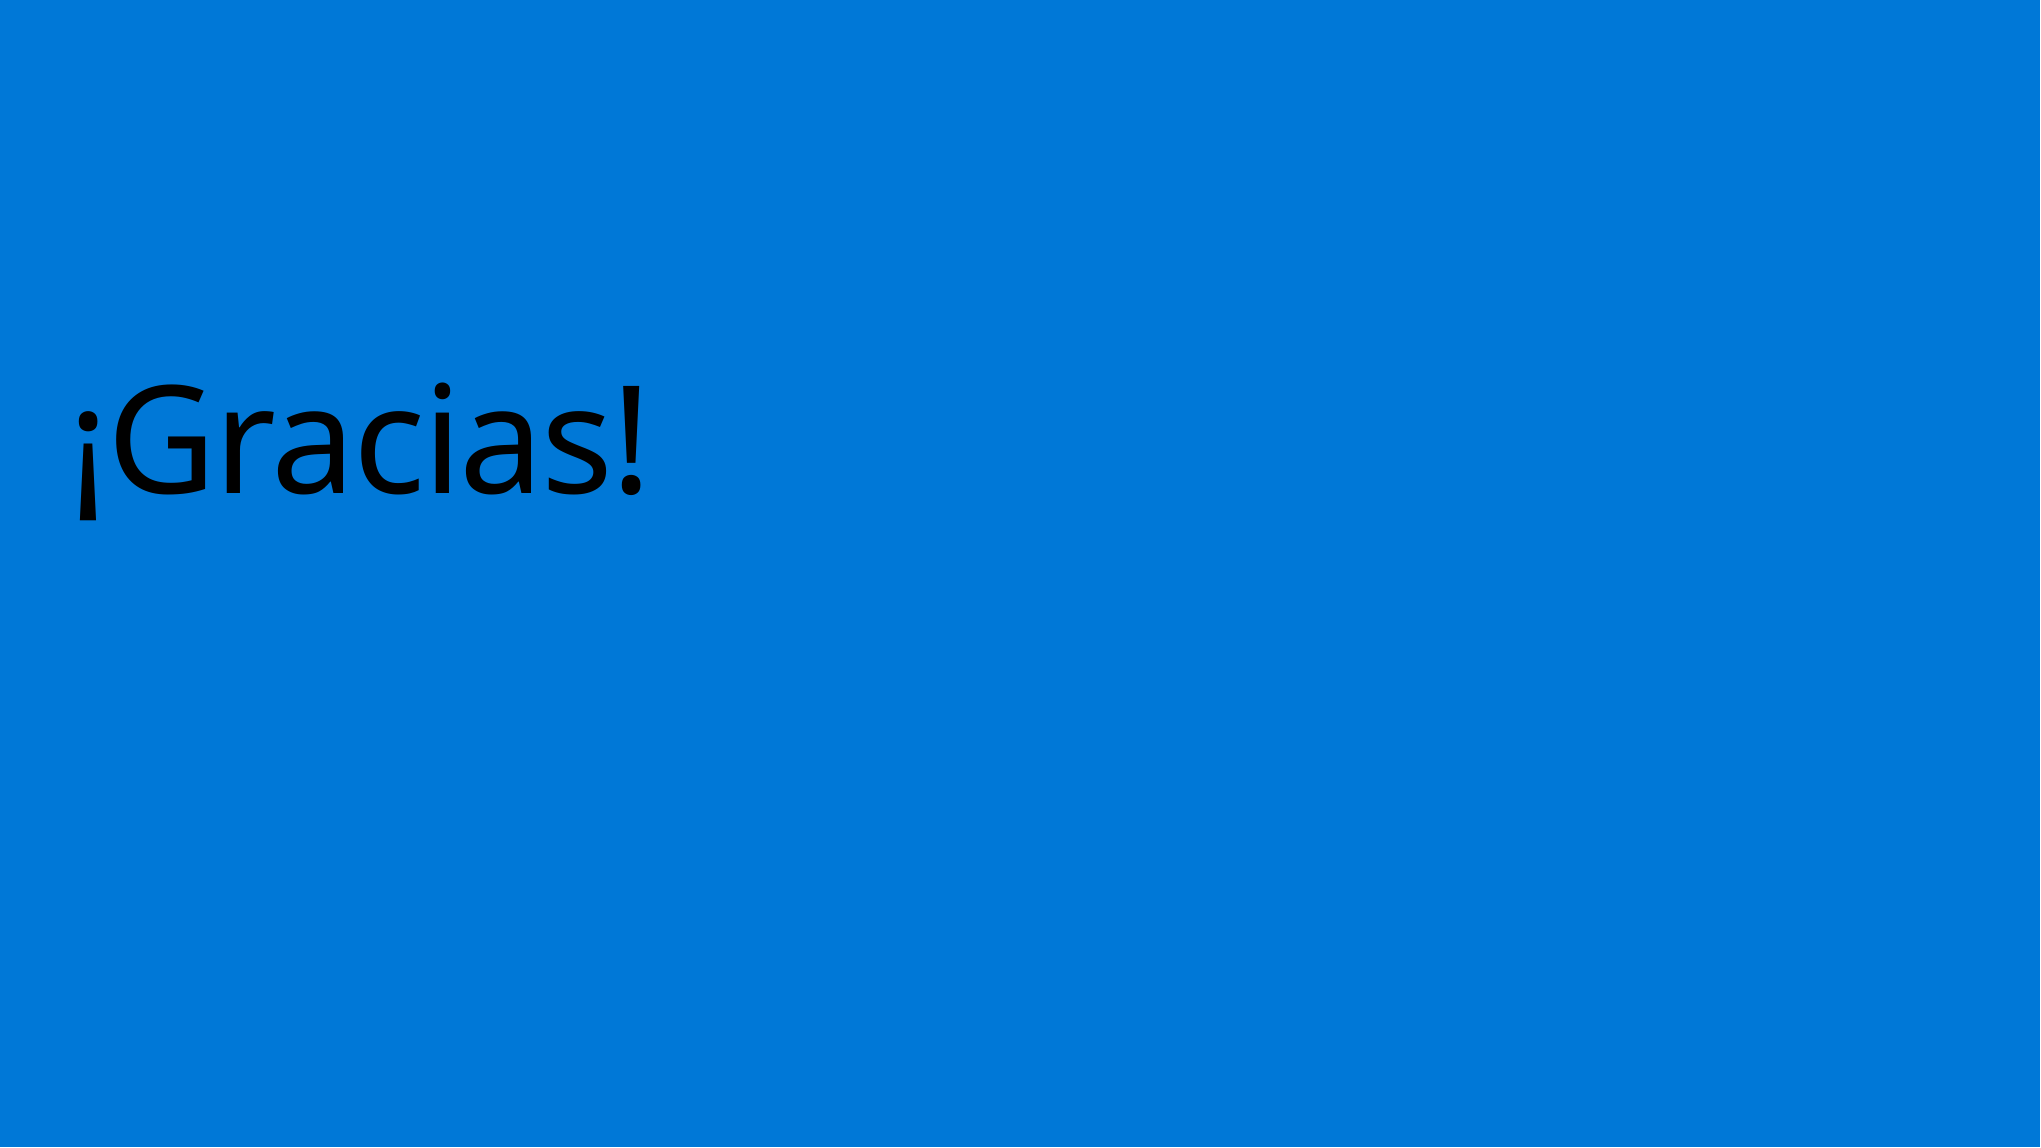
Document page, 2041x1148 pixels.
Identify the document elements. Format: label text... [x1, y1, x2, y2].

title ¡Gracias! [45, 348, 1996, 543]
